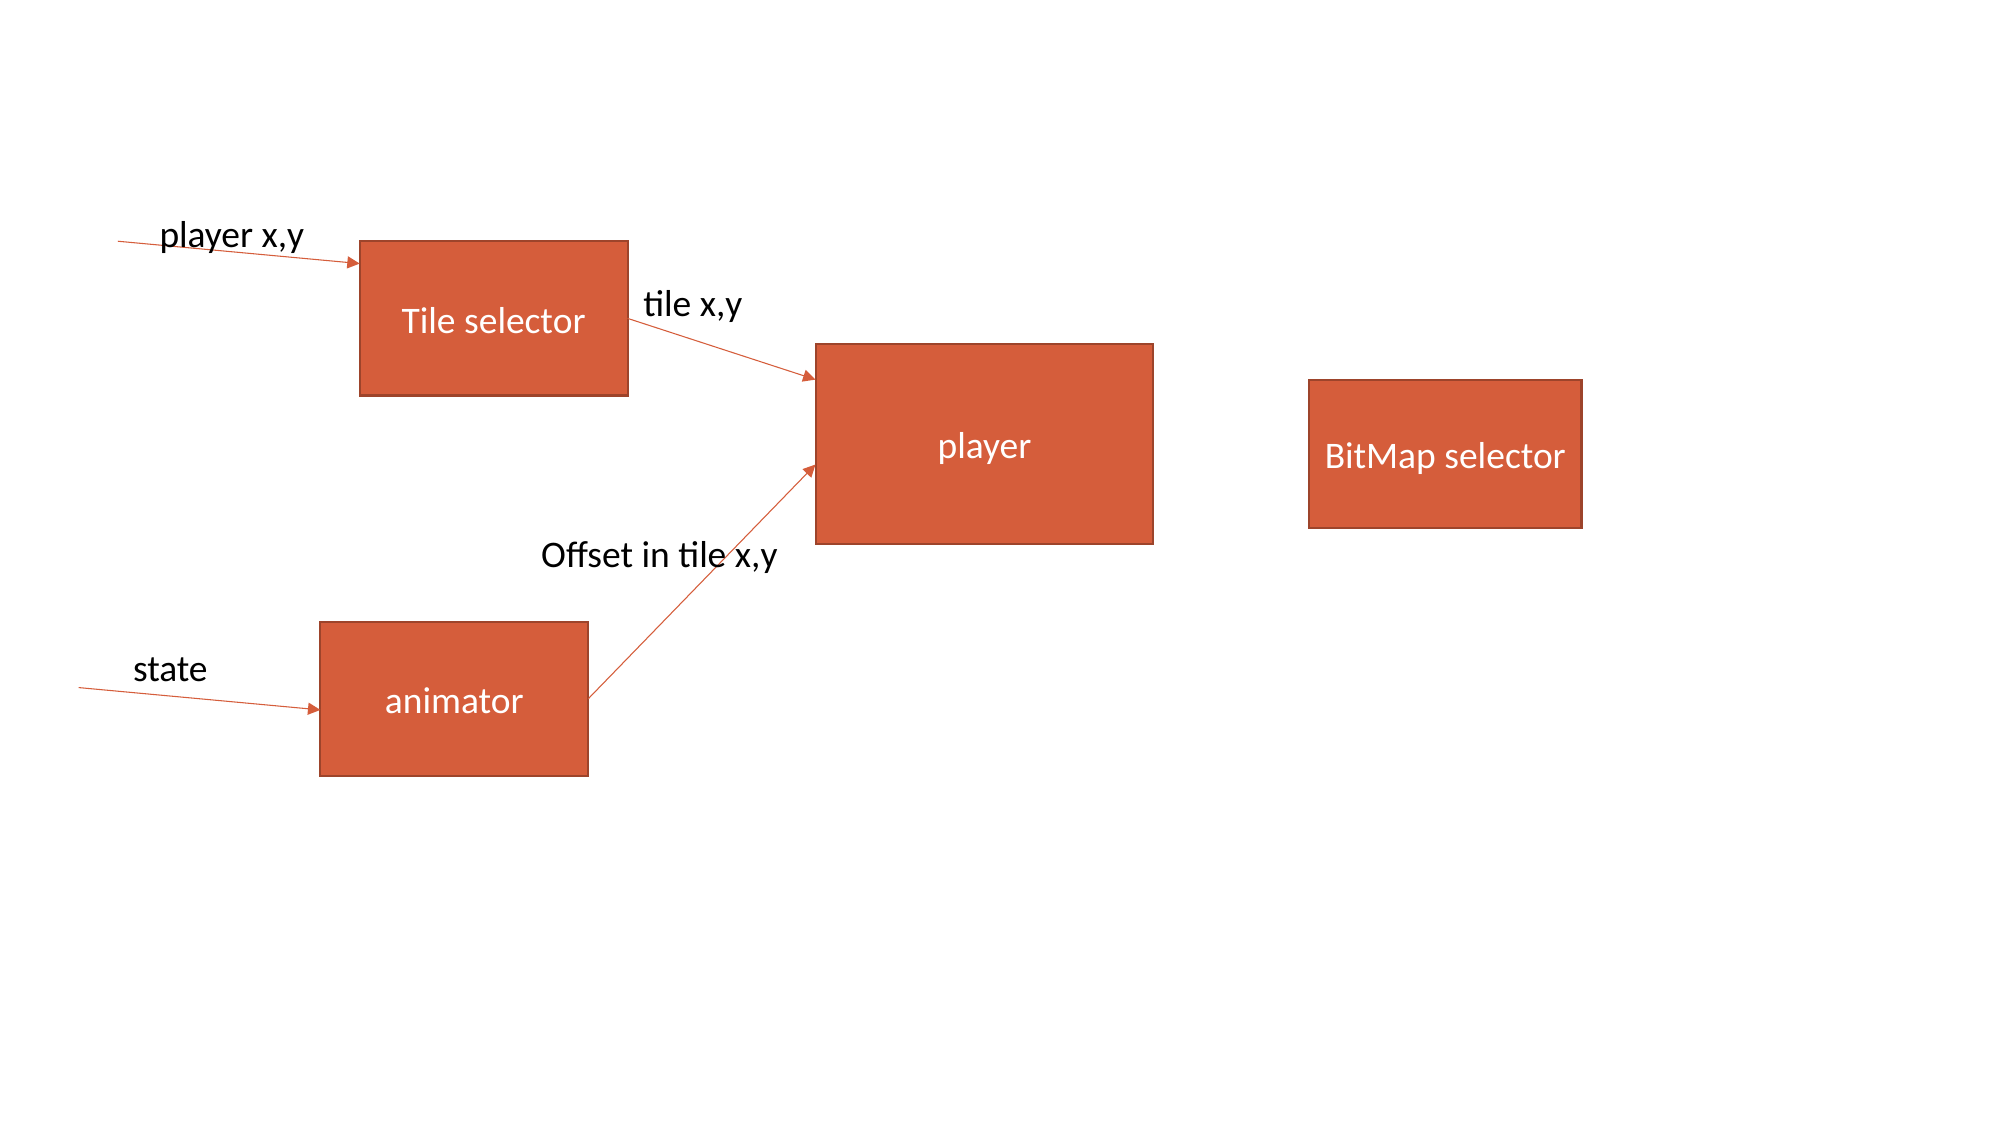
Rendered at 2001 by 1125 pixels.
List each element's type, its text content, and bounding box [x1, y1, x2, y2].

text_box animator [319, 621, 589, 777]
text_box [117, 241, 360, 264]
text_box tile x,y [628, 272, 758, 318]
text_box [78, 687, 321, 710]
text_box player [815, 343, 1154, 545]
text_box player x,y [144, 202, 320, 241]
text_box Offset in tile x,y [526, 522, 588, 583]
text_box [627, 318, 816, 380]
text_box Tile selector [359, 240, 629, 397]
text_box BitMap selector [1308, 379, 1583, 529]
text_box state [118, 636, 223, 687]
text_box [588, 464, 816, 699]
